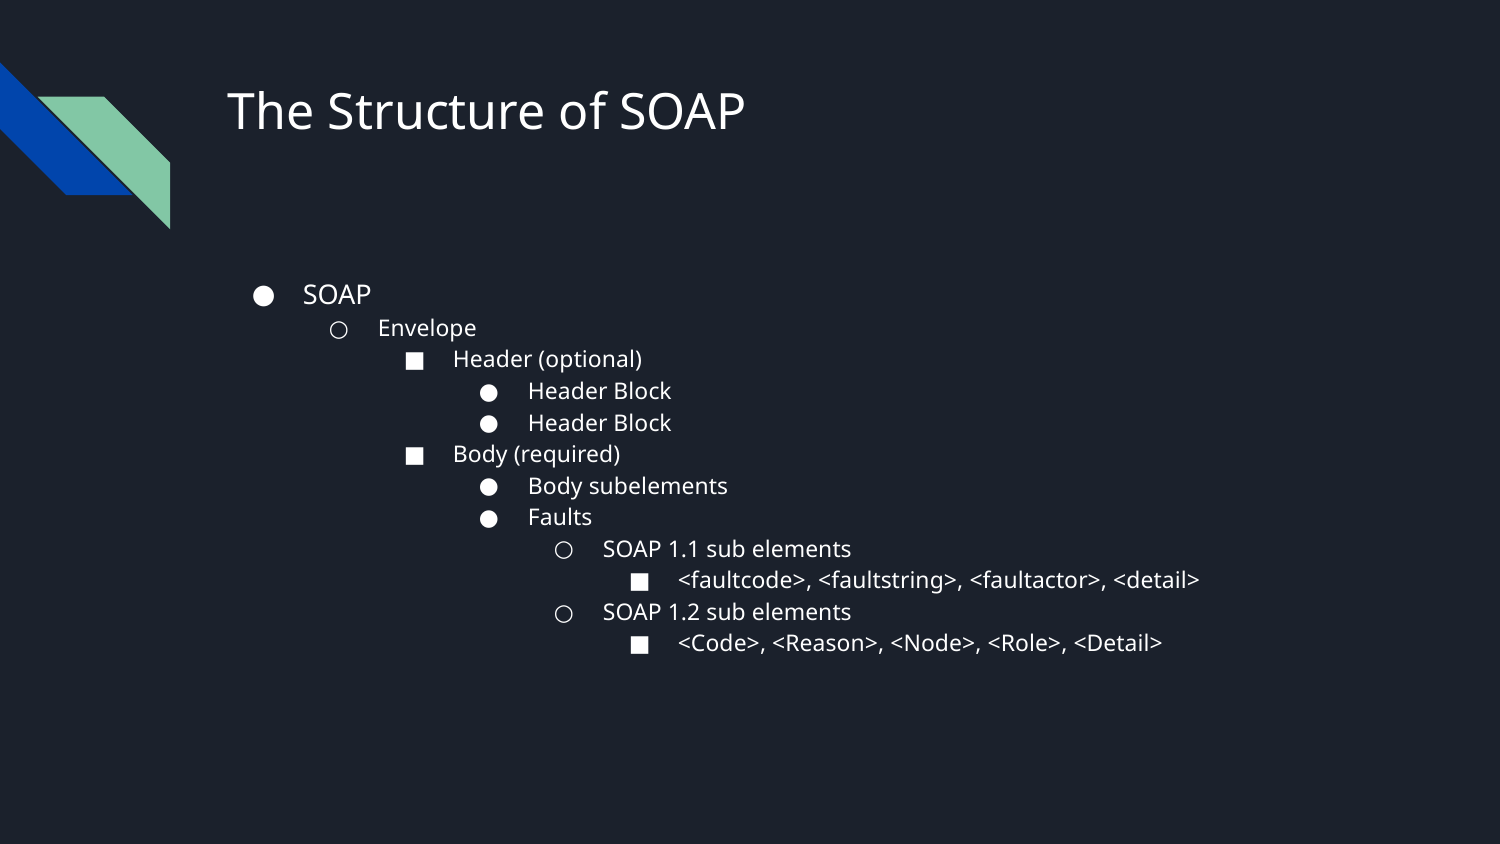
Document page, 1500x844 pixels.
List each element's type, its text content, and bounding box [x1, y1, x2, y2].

list SOAP Envelope Header (optional) Header Block Header Block Body (required) Body subelements Faults SOAP 1.1 sub elements <faultcode>, <faultstring>, <faultactor>, <detail> SOAP 1.2 sub elements <Code>, <Reason>, <Node>, <Role>, <Detail> [212, 257, 1368, 735]
title The Structure of SOAP [212, 64, 1368, 215]
